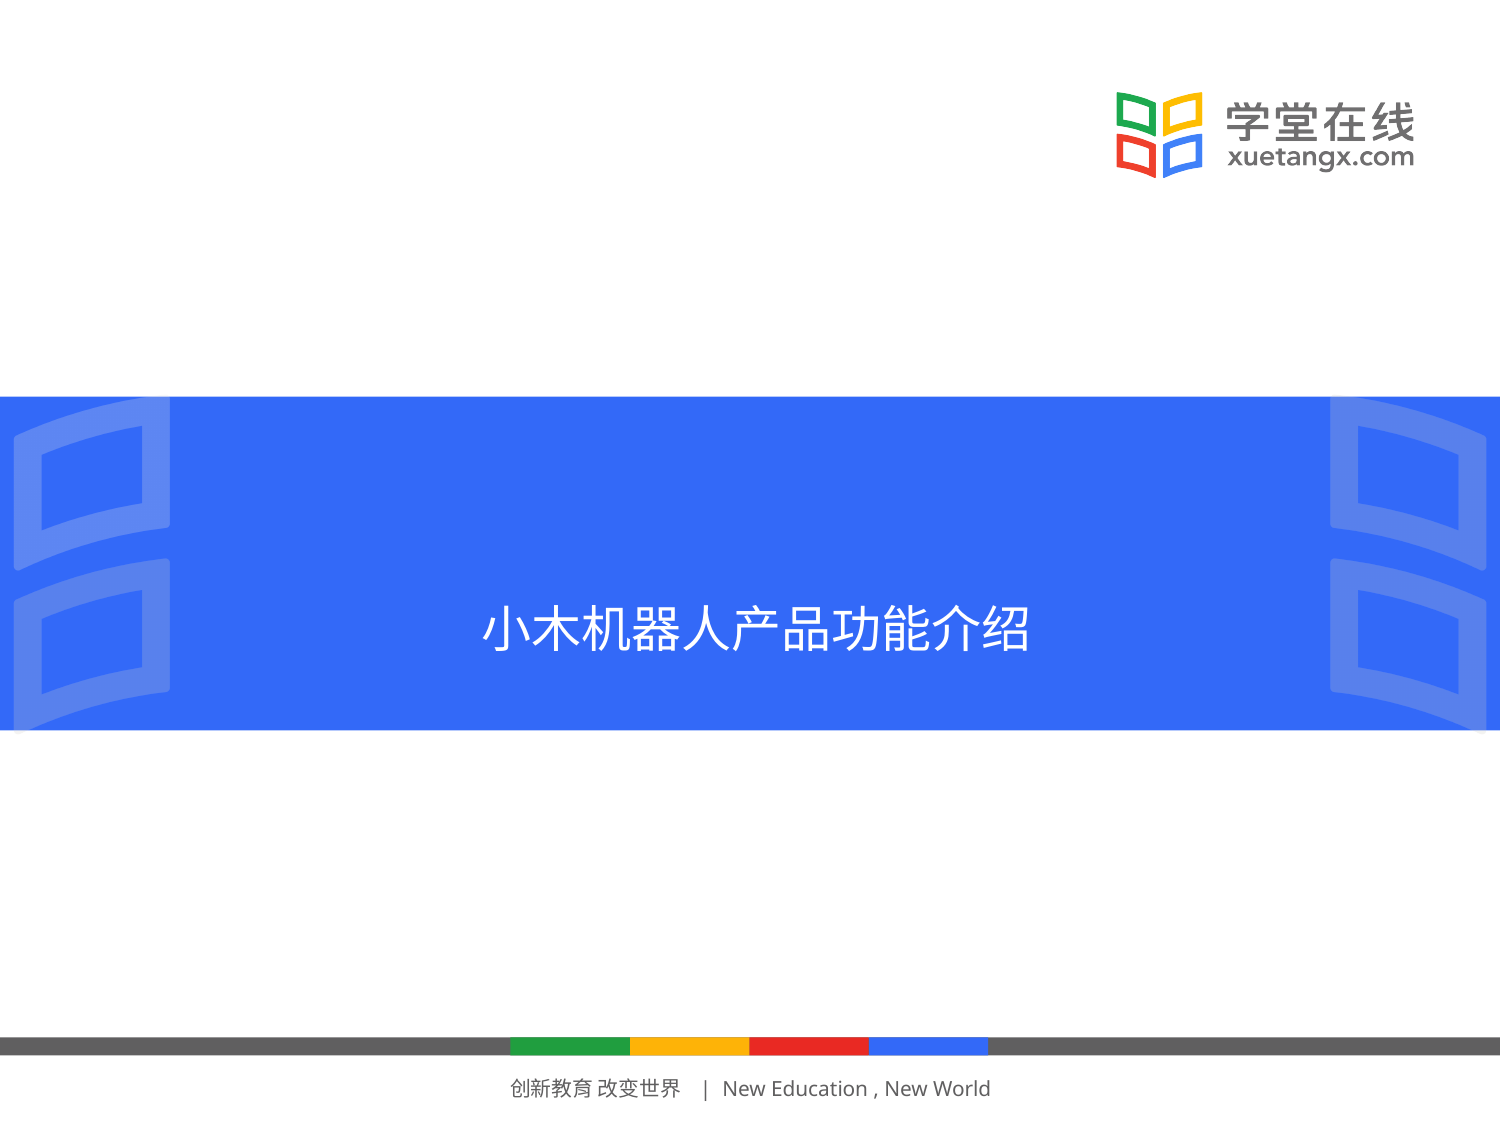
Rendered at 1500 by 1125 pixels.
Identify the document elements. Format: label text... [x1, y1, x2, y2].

picture [1081, 5, 1449, 265]
list 小木机器人产品功能介绍 [118, 476, 1394, 723]
